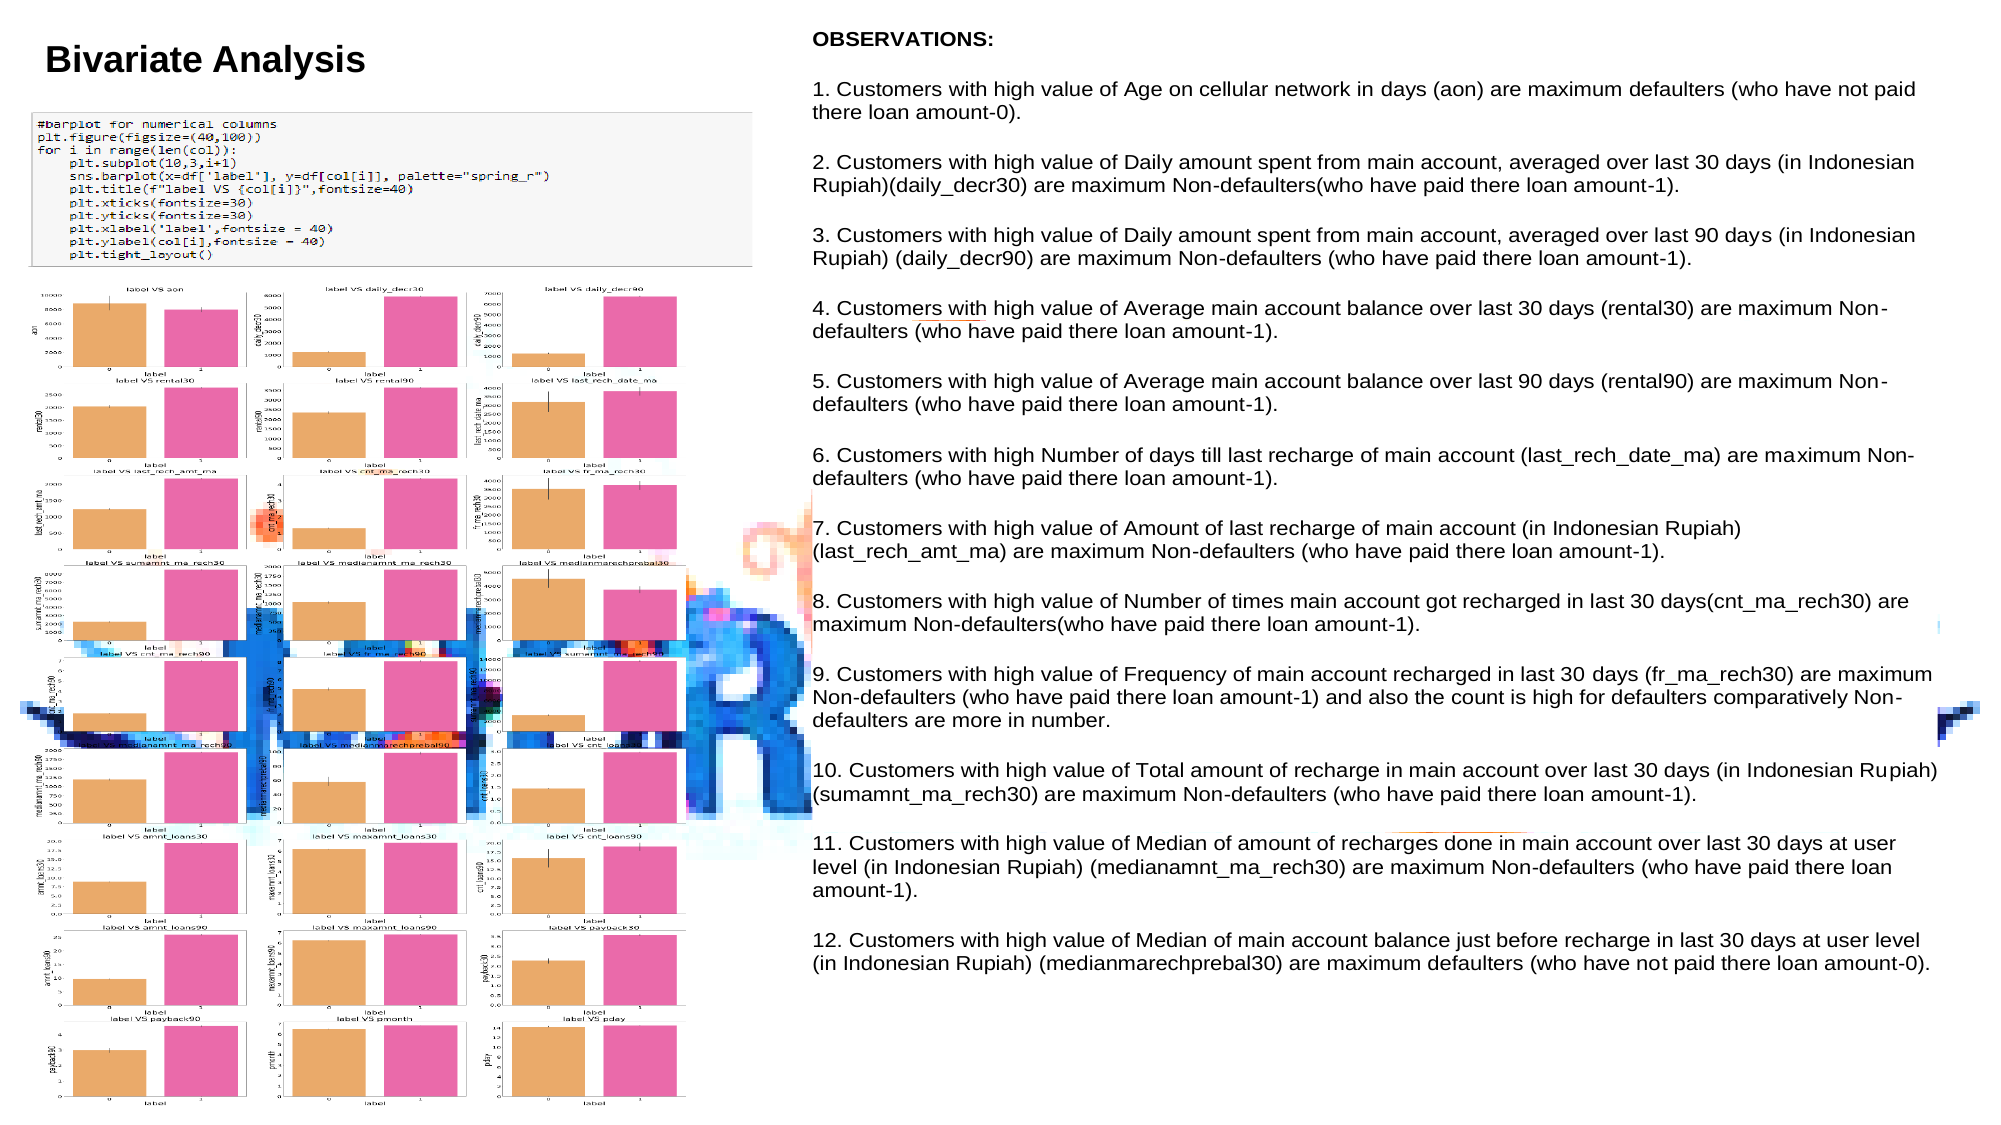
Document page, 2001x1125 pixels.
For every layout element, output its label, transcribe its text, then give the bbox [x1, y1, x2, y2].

text_box Bivariate Analysis [30, 27, 382, 88]
picture [0, 0, 2001, 1125]
